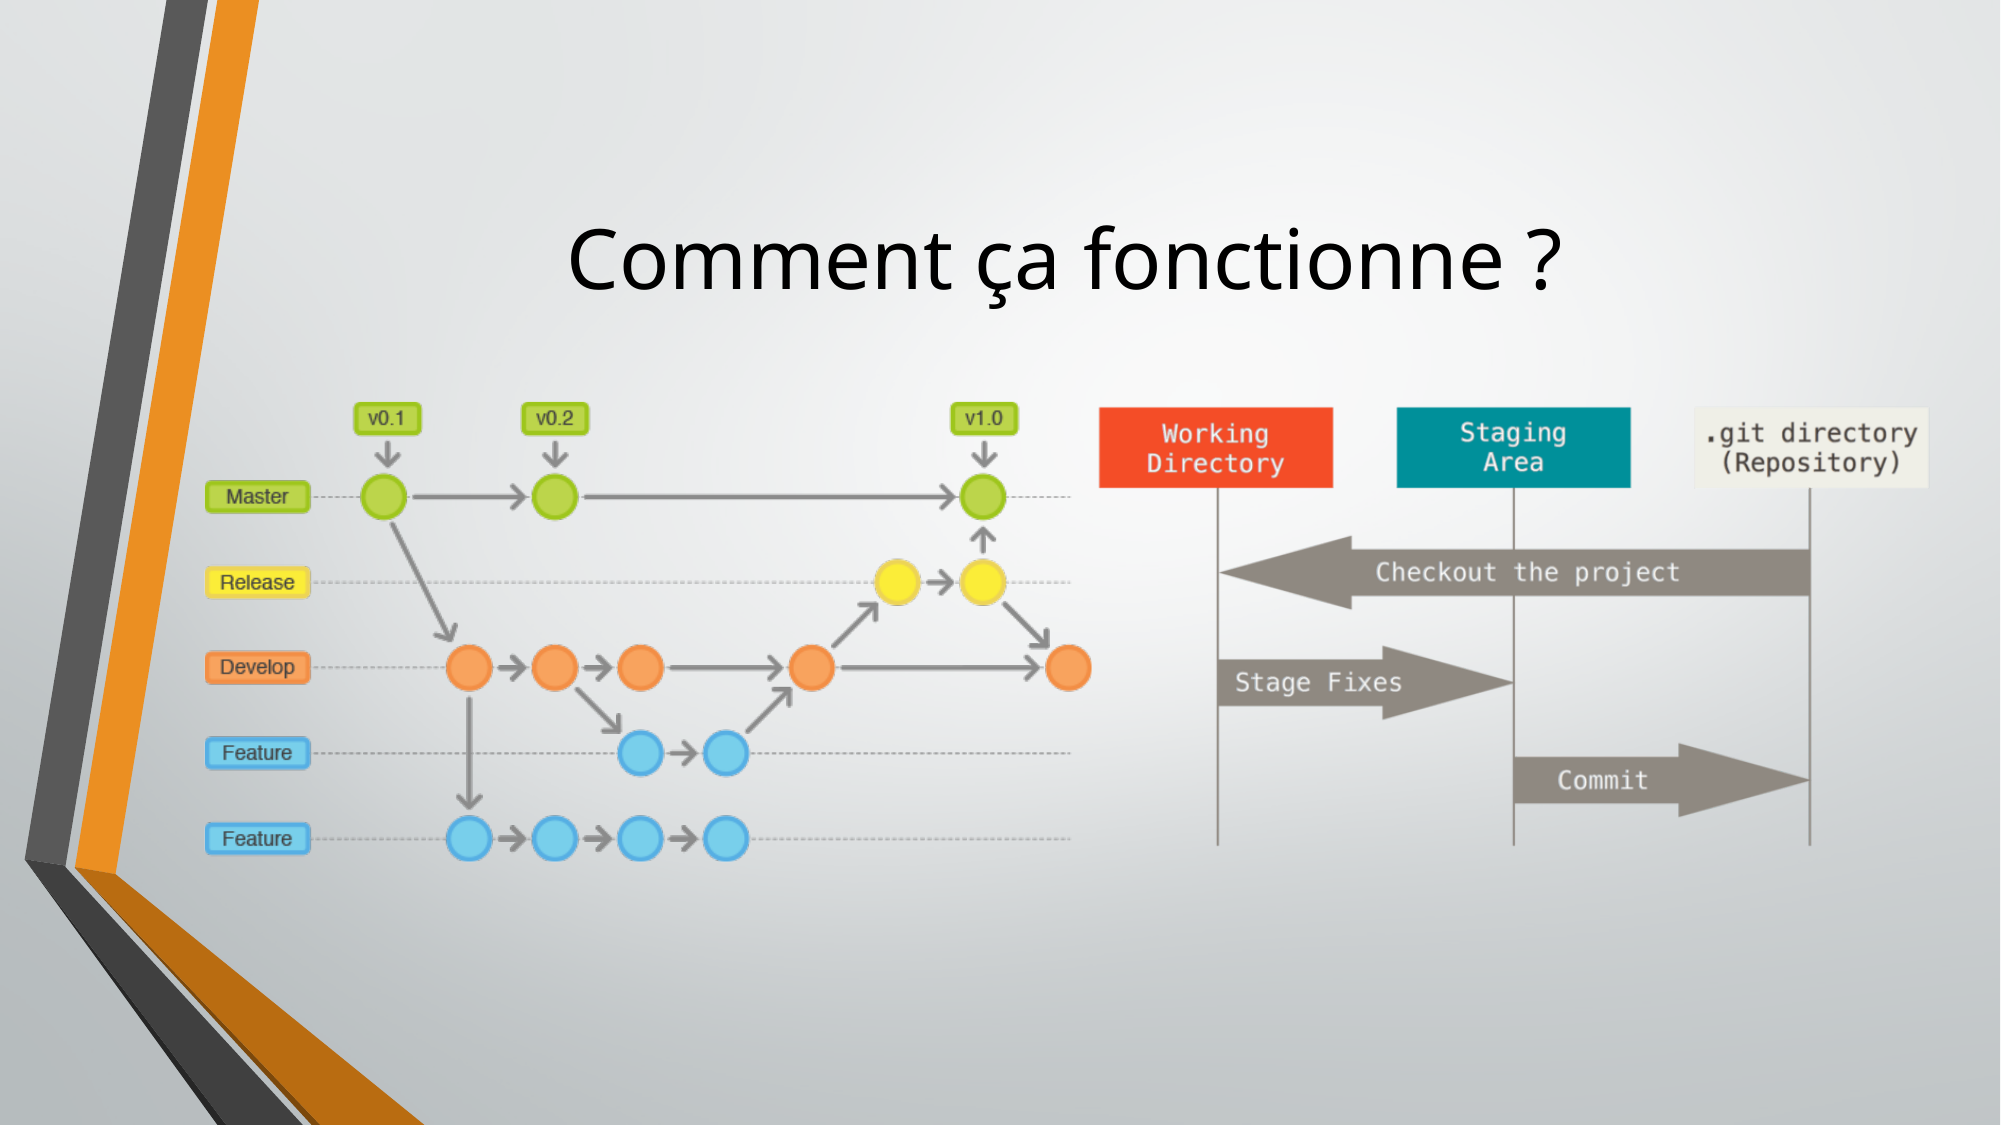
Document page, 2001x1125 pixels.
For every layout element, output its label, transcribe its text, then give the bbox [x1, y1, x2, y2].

picture [202, 399, 1940, 868]
title Comment ça fonctionne ? [243, 112, 1887, 399]
